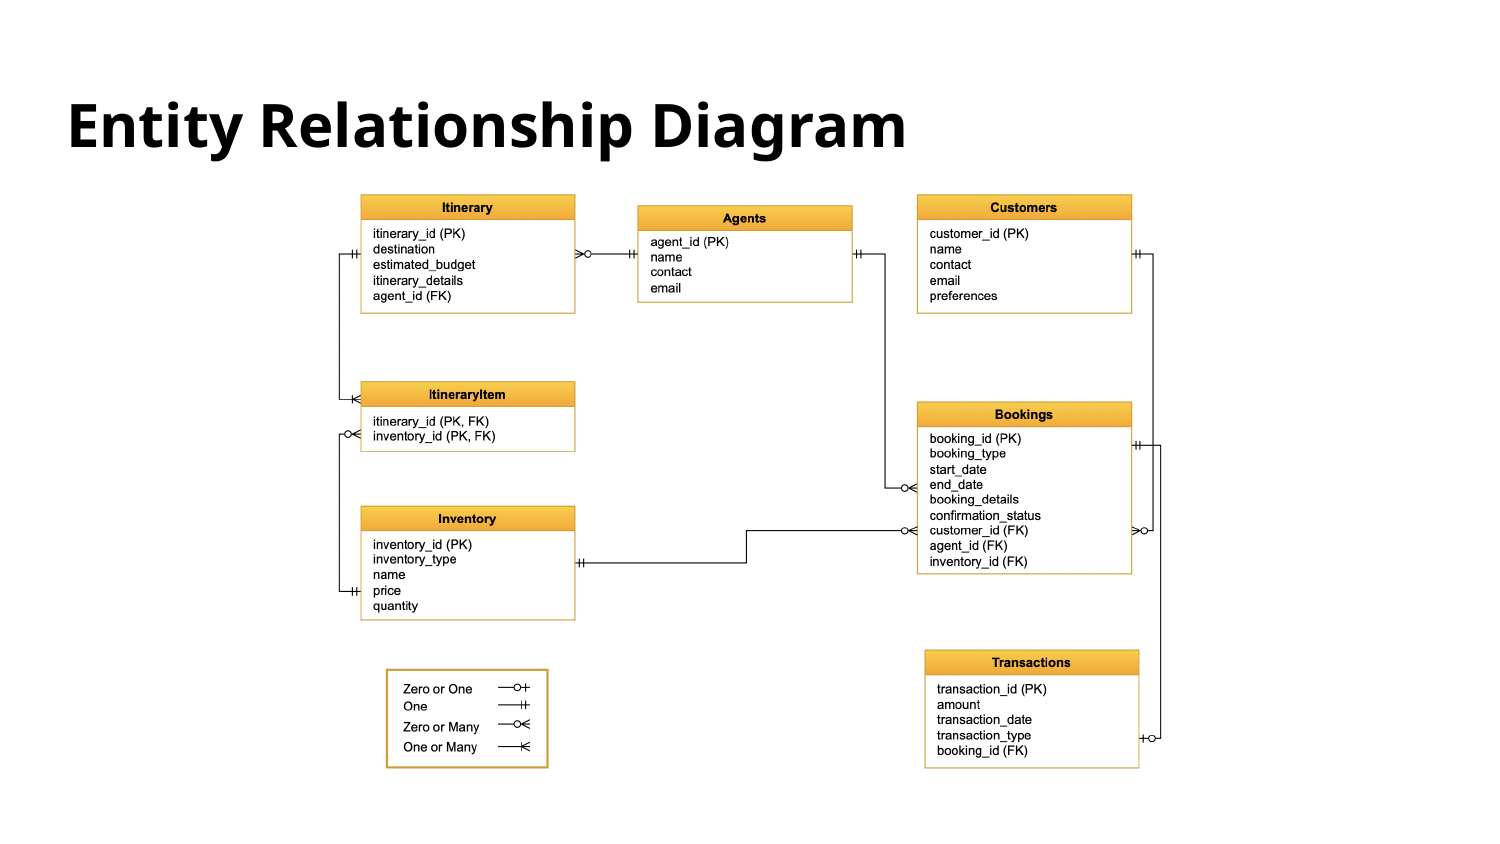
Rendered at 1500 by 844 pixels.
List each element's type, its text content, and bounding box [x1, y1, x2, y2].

picture [315, 167, 1185, 787]
title Entity Relationship Diagram [51, 72, 1449, 176]
